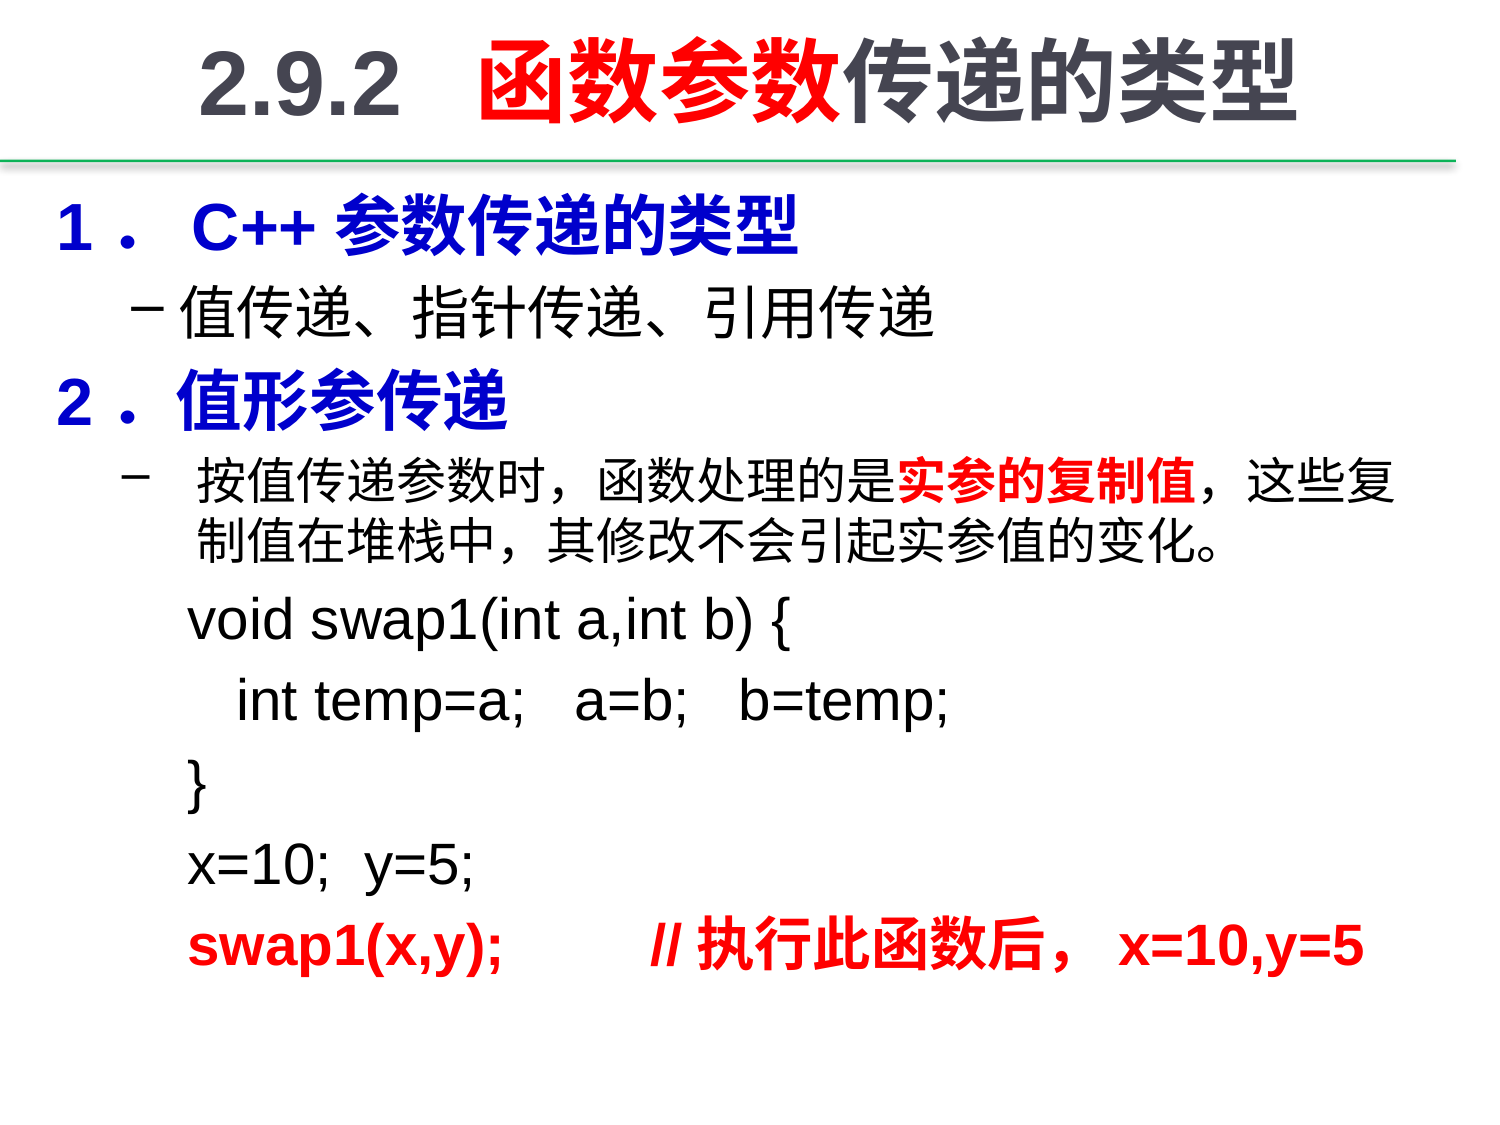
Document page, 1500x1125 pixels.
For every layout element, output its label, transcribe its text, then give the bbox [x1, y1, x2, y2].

list 1．C++参数传递的类型 值传递、指针传递、引用传递 2．值形参传递 按值传递参数时，函数处理的是实参的复制值，这些复制值在堆栈中，其修改不会引起实参值的变化。 void swap1(int a,int b) { int temp=a; a=b; b=temp; } x=10; y=5; swap1(x,y); //执行此函数后，x=10,y=5 [41, 176, 1456, 1025]
title 2.9.2 函数参数传递的类型 [75, 12, 1425, 146]
